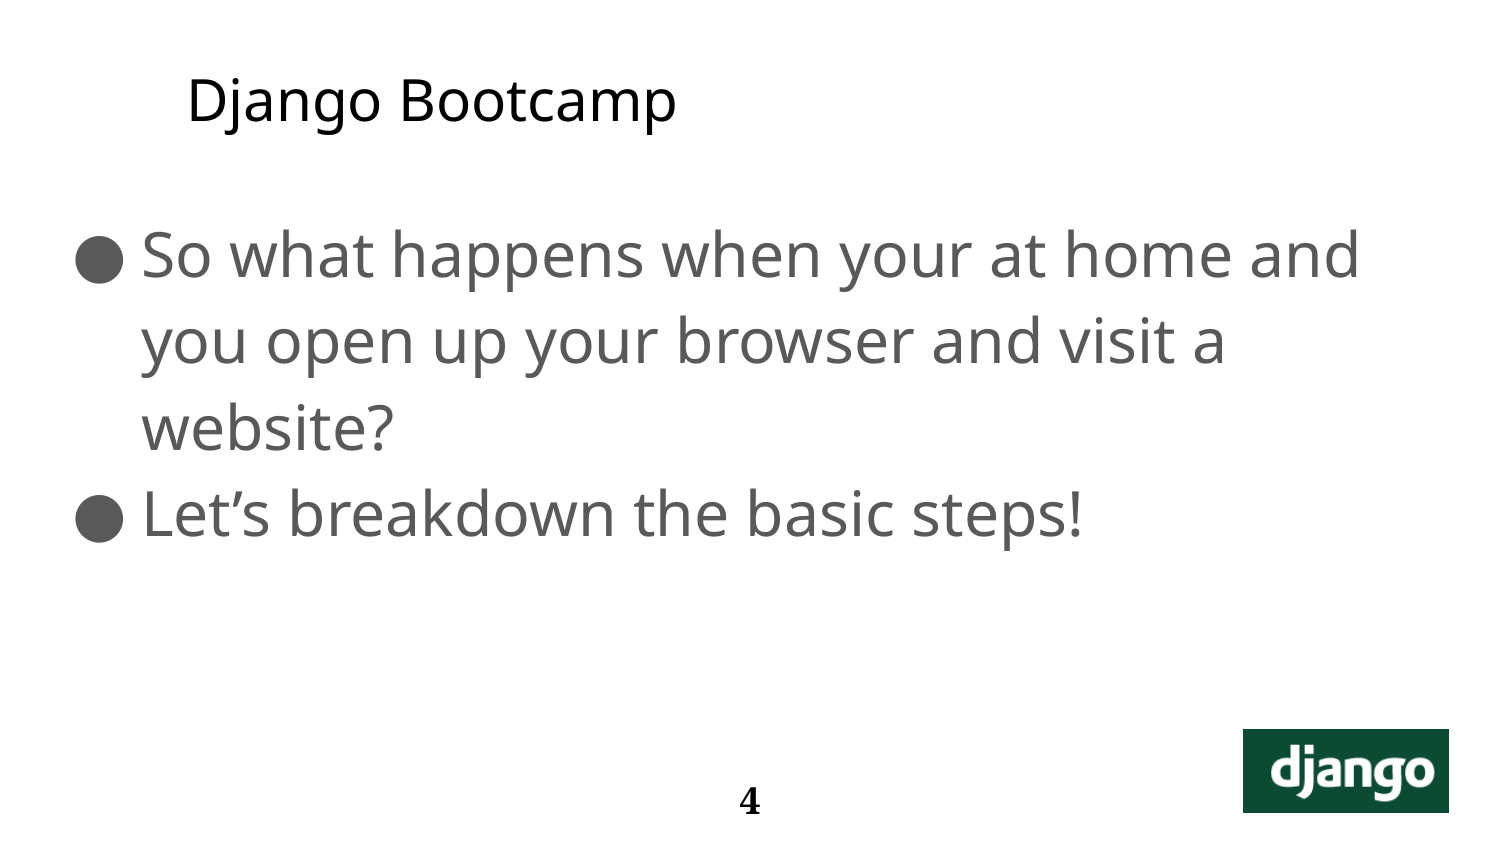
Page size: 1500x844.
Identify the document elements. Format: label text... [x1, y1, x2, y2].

title Django Bootcamp [171, 48, 1449, 143]
picture [1243, 729, 1450, 814]
list So what happens when your at home and you open up your browser and visit a website? Let’s breakdown the basic steps! [51, 189, 1449, 750]
text_box 4 [575, 756, 925, 835]
